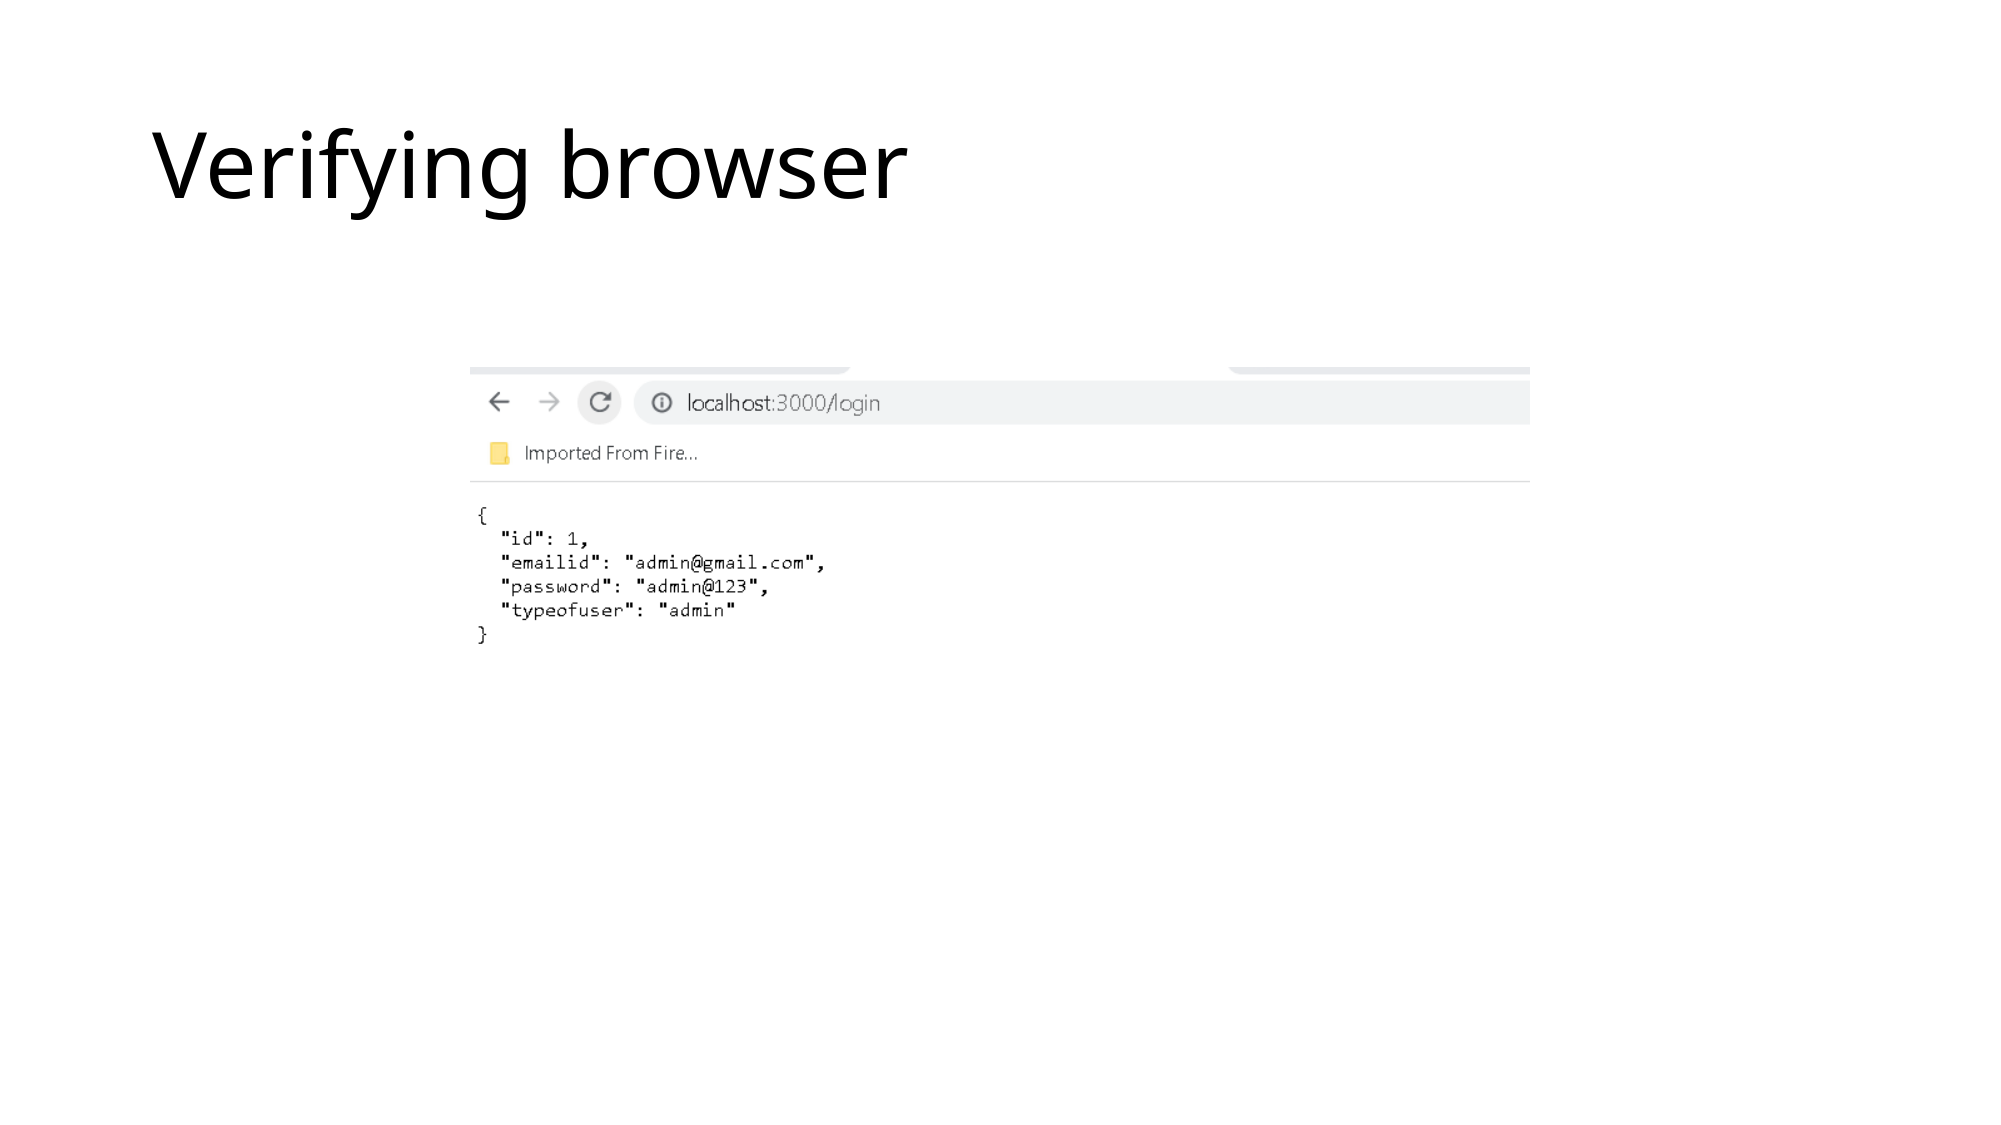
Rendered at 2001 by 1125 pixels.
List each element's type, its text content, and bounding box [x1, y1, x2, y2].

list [470, 367, 1530, 946]
title Verifying browser [137, 59, 1863, 278]
